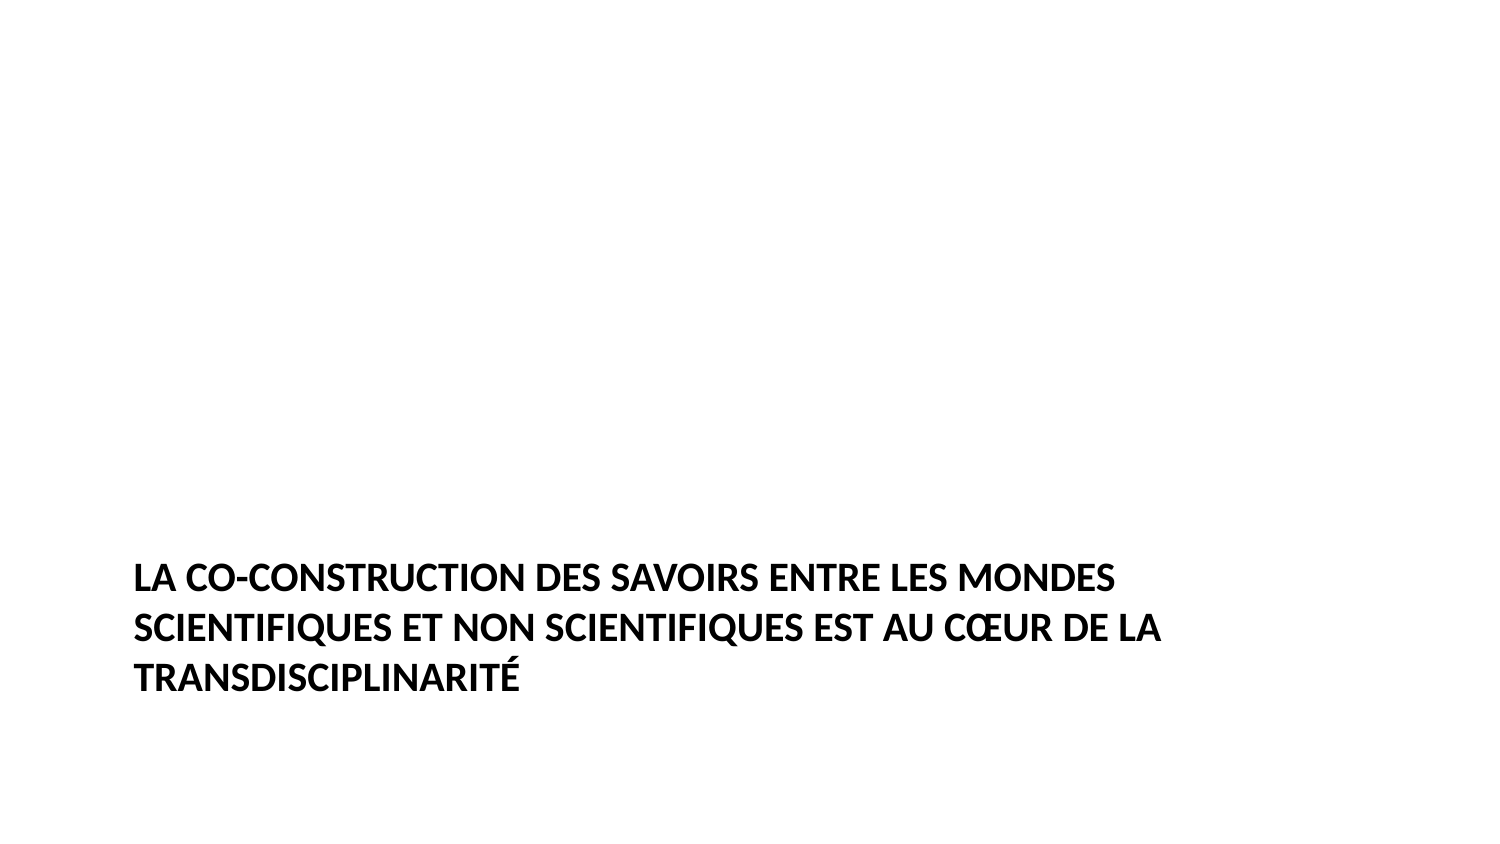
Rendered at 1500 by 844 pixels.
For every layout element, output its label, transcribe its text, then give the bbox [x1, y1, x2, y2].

title La co-construction des savoirs entre les mondes scientifiques et non scientifiques est au cœur de la transdisciplinarité [118, 542, 1394, 710]
